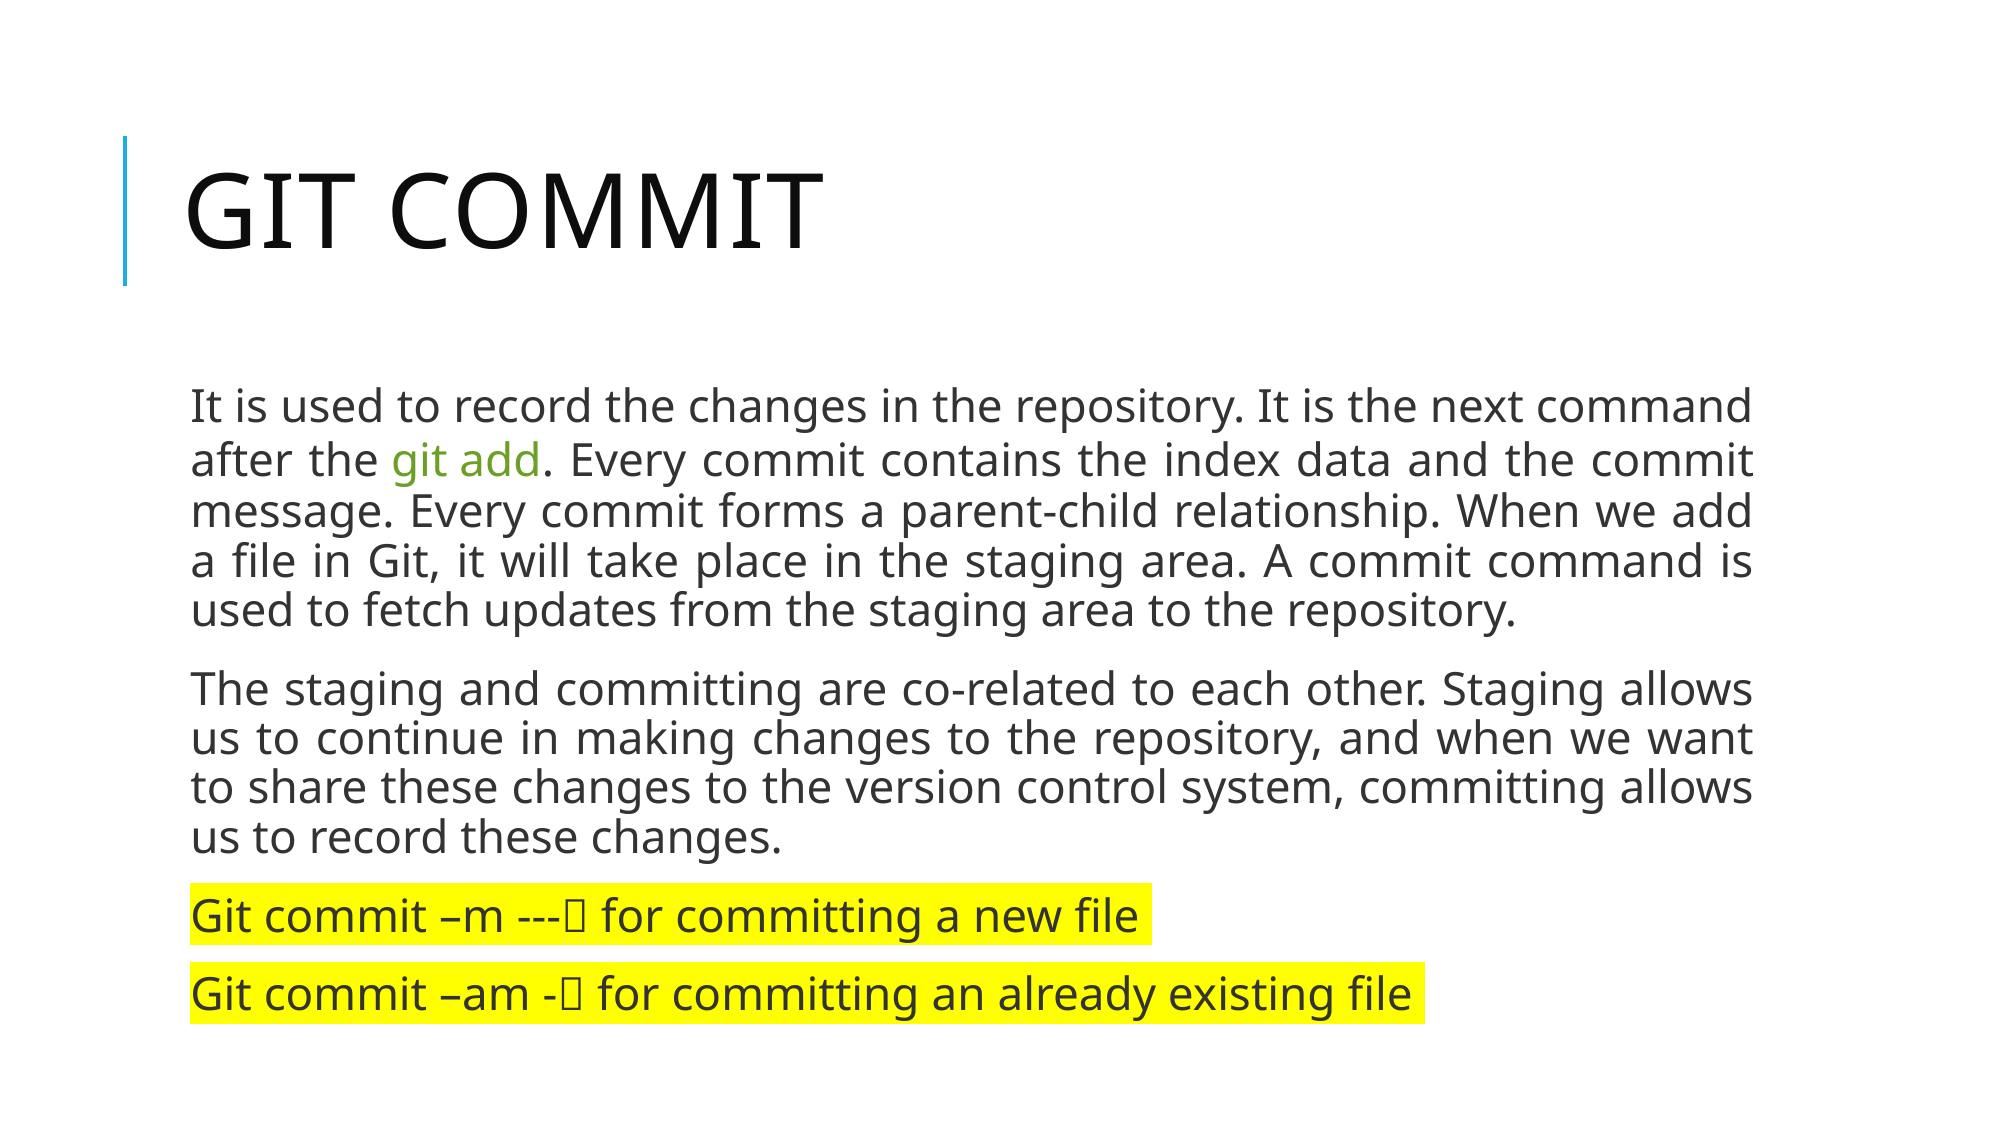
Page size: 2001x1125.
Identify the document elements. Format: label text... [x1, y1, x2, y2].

title Git commit [168, 96, 1763, 342]
list It is used to record the changes in the repository. It is the next command after the git add. Every commit contains the index data and the commit message. Every commit forms a parent-child relationship. When we add a file in Git, it will take place in the staging area. A commit command is used to fetch updates from the staging area to the repository. The staging and committing are co-related to each other. Staging allows us to continue in making changes to the repository, and when we want to share these changes to the version control system, committing allows us to record these changes. Git commit –m --- for committing a new file Git commit –am - for committing an already existing file [168, 375, 1763, 1035]
